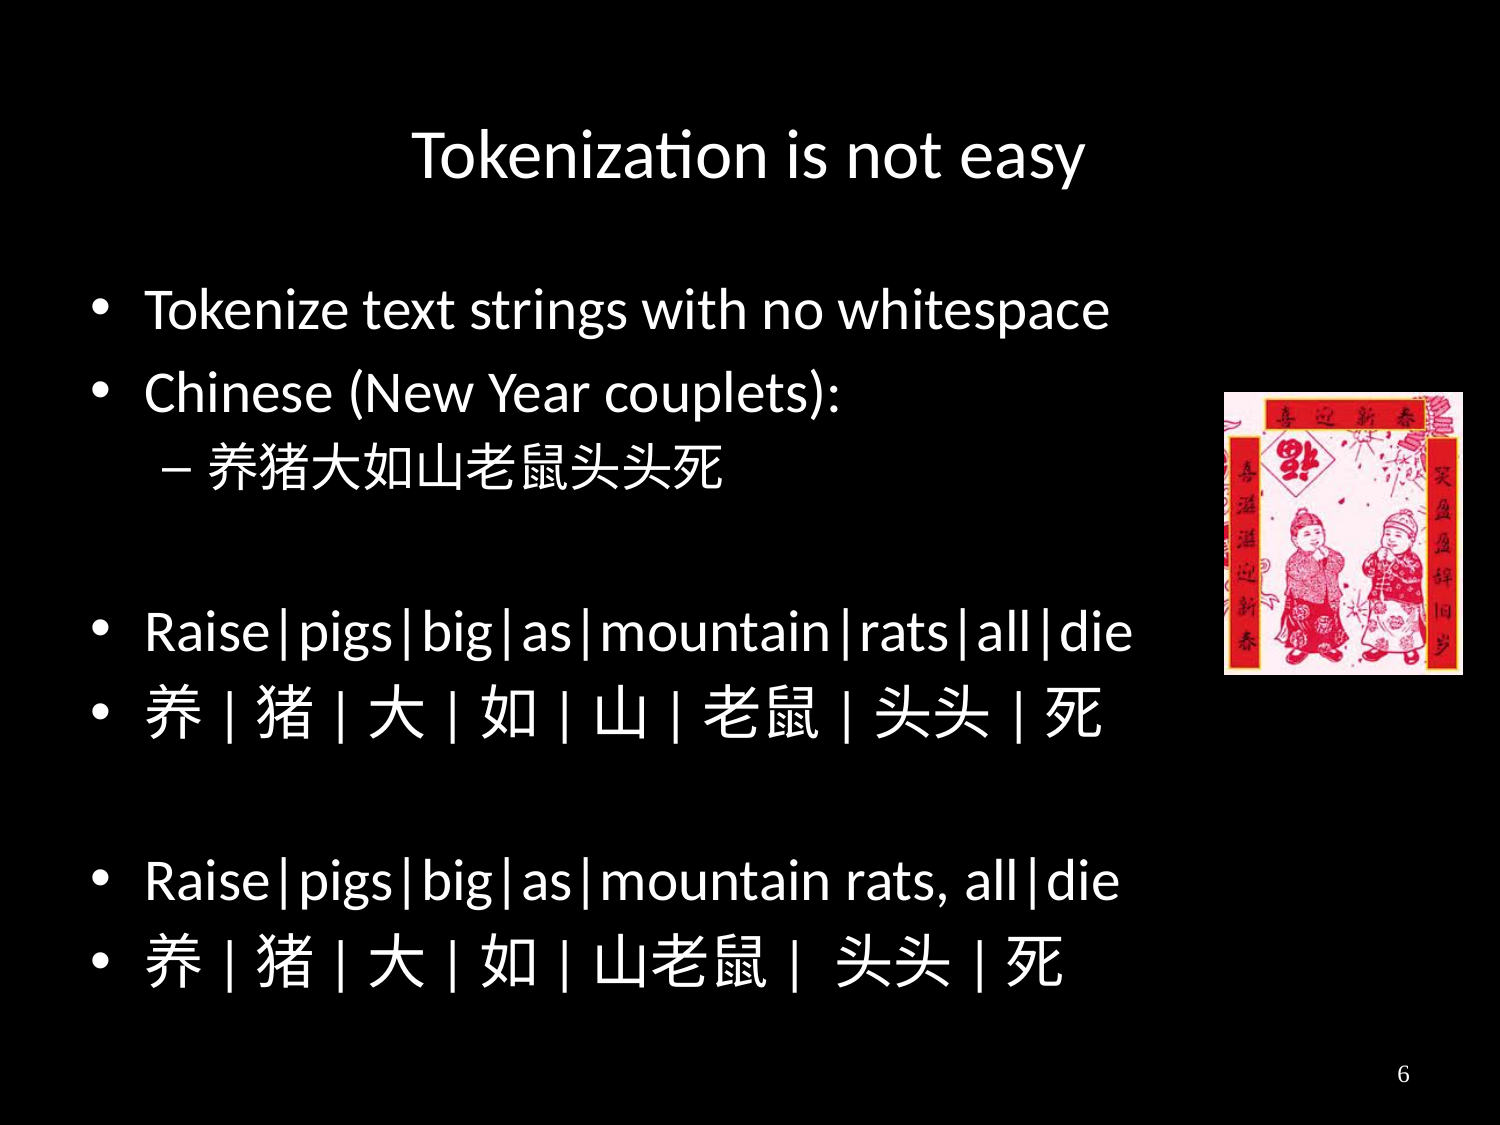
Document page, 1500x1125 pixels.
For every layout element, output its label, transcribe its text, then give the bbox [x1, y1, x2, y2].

list Tokenize text strings with no whitespace Chinese (New Year couplets): 养猪大如山老鼠头头死 Raise|pigs|big|as|mountain|rats|all|die 养|猪|大|如|山|老鼠|头头|死 Raise|pigs|big|as|mountain rats, all|die 养|猪|大|如|山老鼠| 头头|死 [75, 262, 1425, 1005]
slide_number 6 [1074, 1042, 1425, 1103]
picture [1224, 392, 1463, 676]
title Tokenization is not easy [50, 99, 1450, 200]
